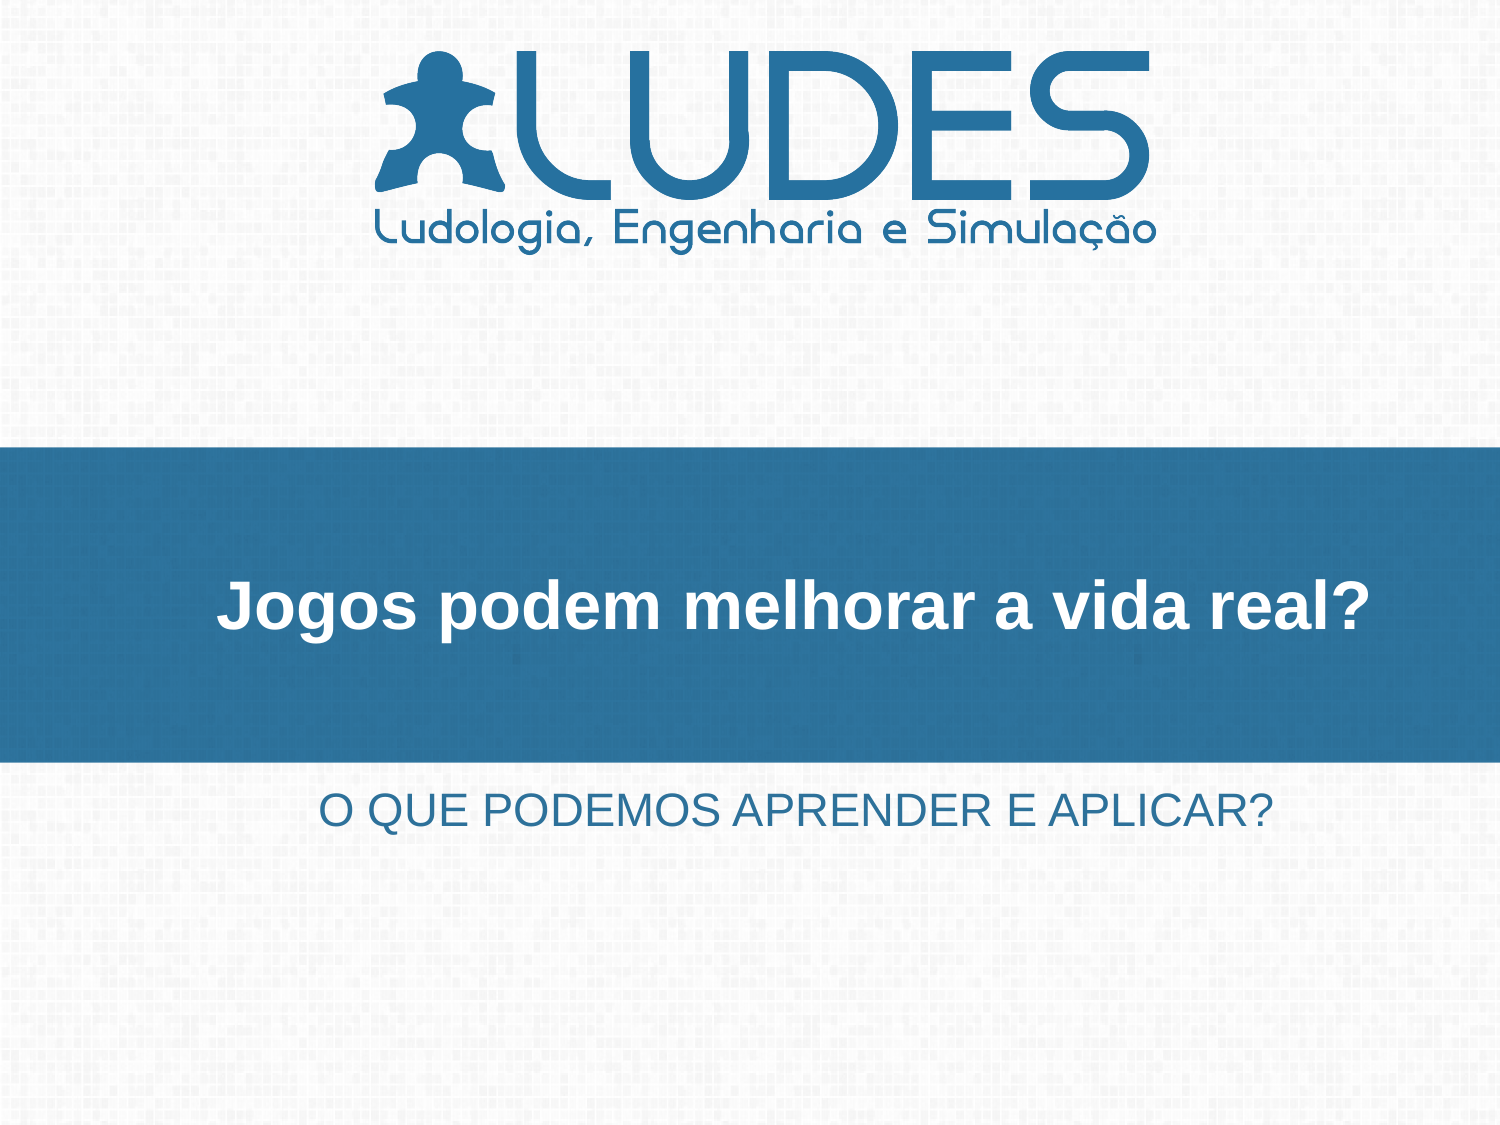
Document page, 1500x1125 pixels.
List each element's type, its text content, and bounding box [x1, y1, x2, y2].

title Jogos podem melhorar a vida real? [147, 515, 1443, 699]
list O que podemos aprender e aplicar? [194, 772, 1400, 993]
picture [0, 0, 1500, 1125]
